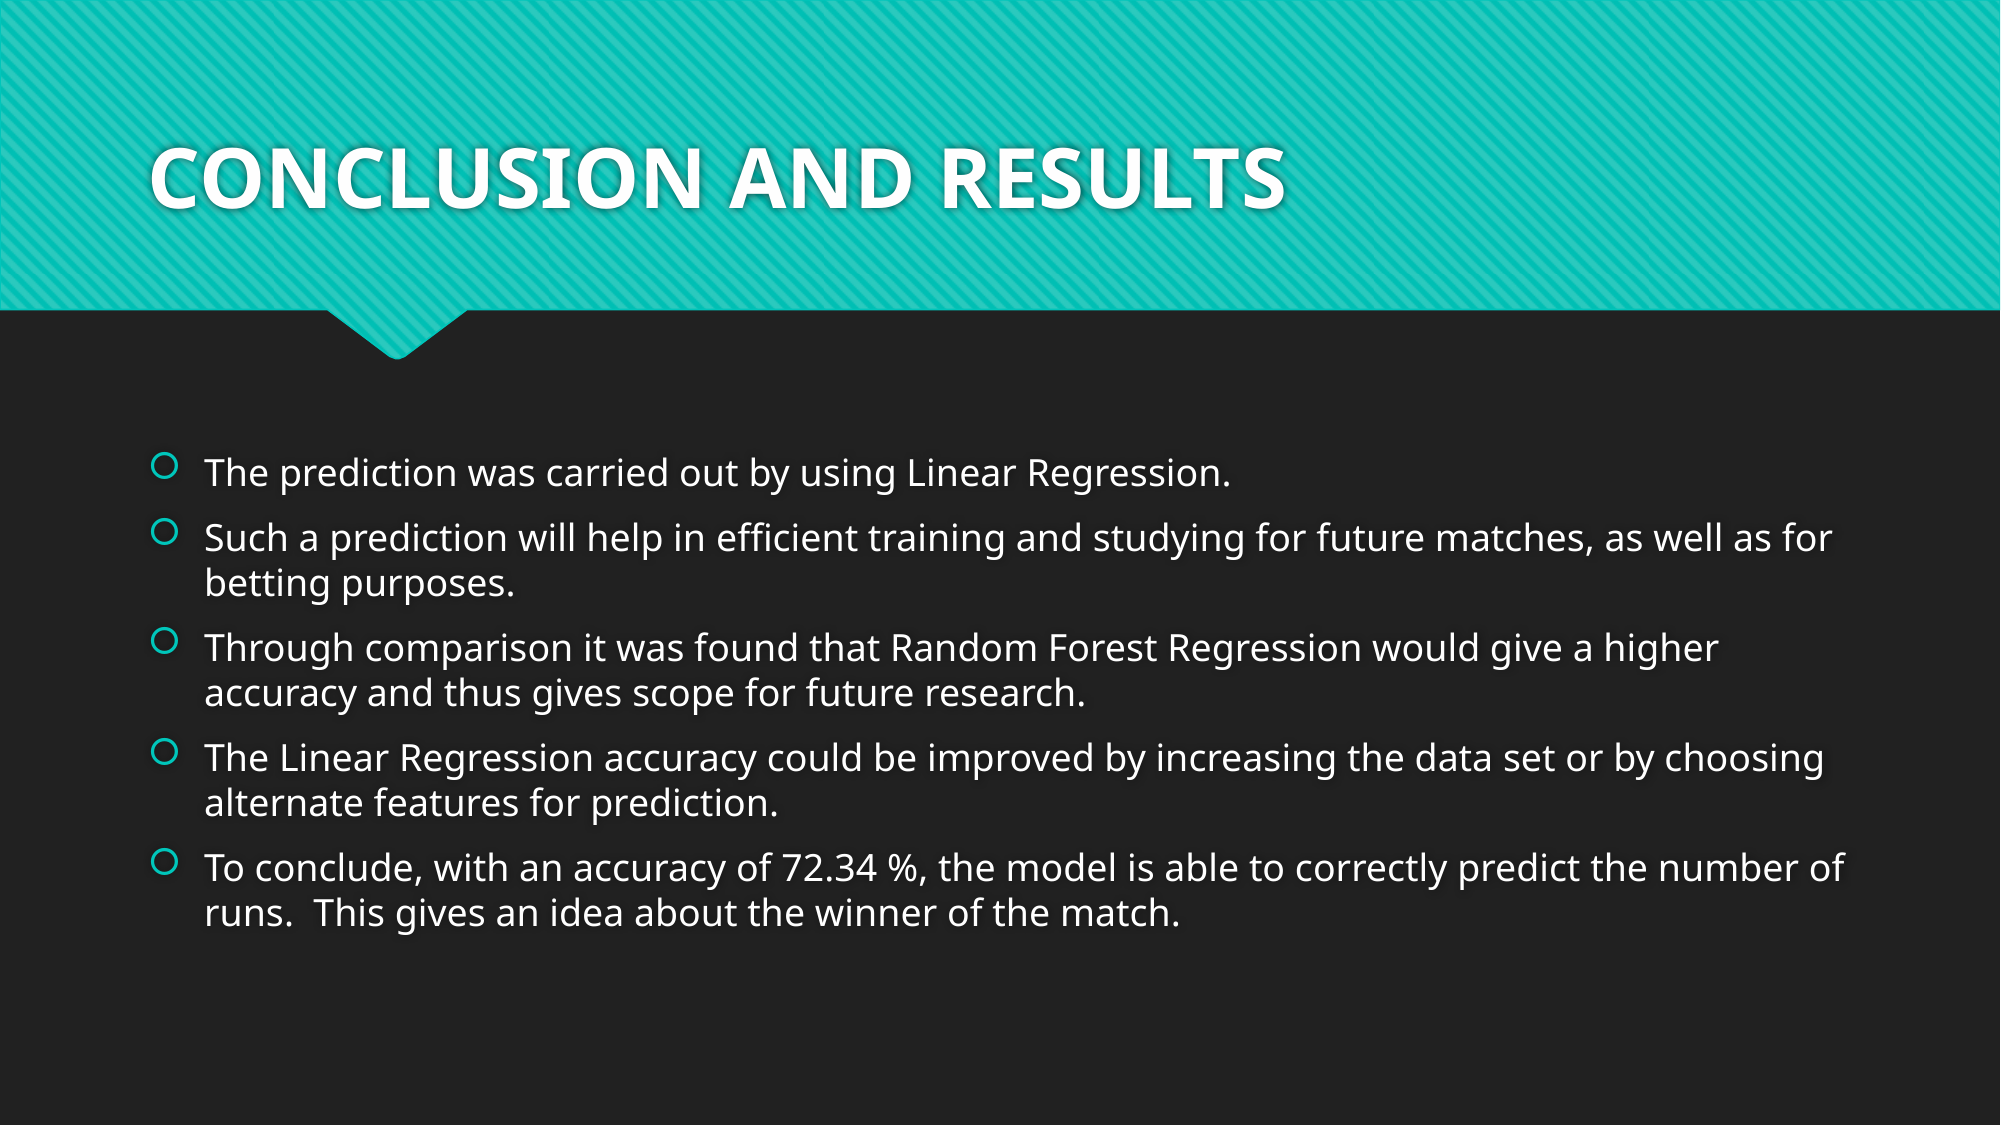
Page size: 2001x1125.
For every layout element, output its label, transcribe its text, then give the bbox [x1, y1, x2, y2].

list The prediction was carried out by using Linear Regression. Such a prediction will help in efficient training and studying for future matches, as well as for betting purposes. Through comparison it was found that Random Forest Regression would give a higher accuracy and thus gives scope for future research. The Linear Regression accuracy could be improved by increasing the data set or by choosing alternate features for prediction. To conclude, with an accuracy of 72.34 %, the model is able to correctly predict the number of runs. This gives an idea about the winner of the match. [132, 425, 1865, 1022]
title CONCLUSION AND RESULTS [132, 73, 1868, 233]
